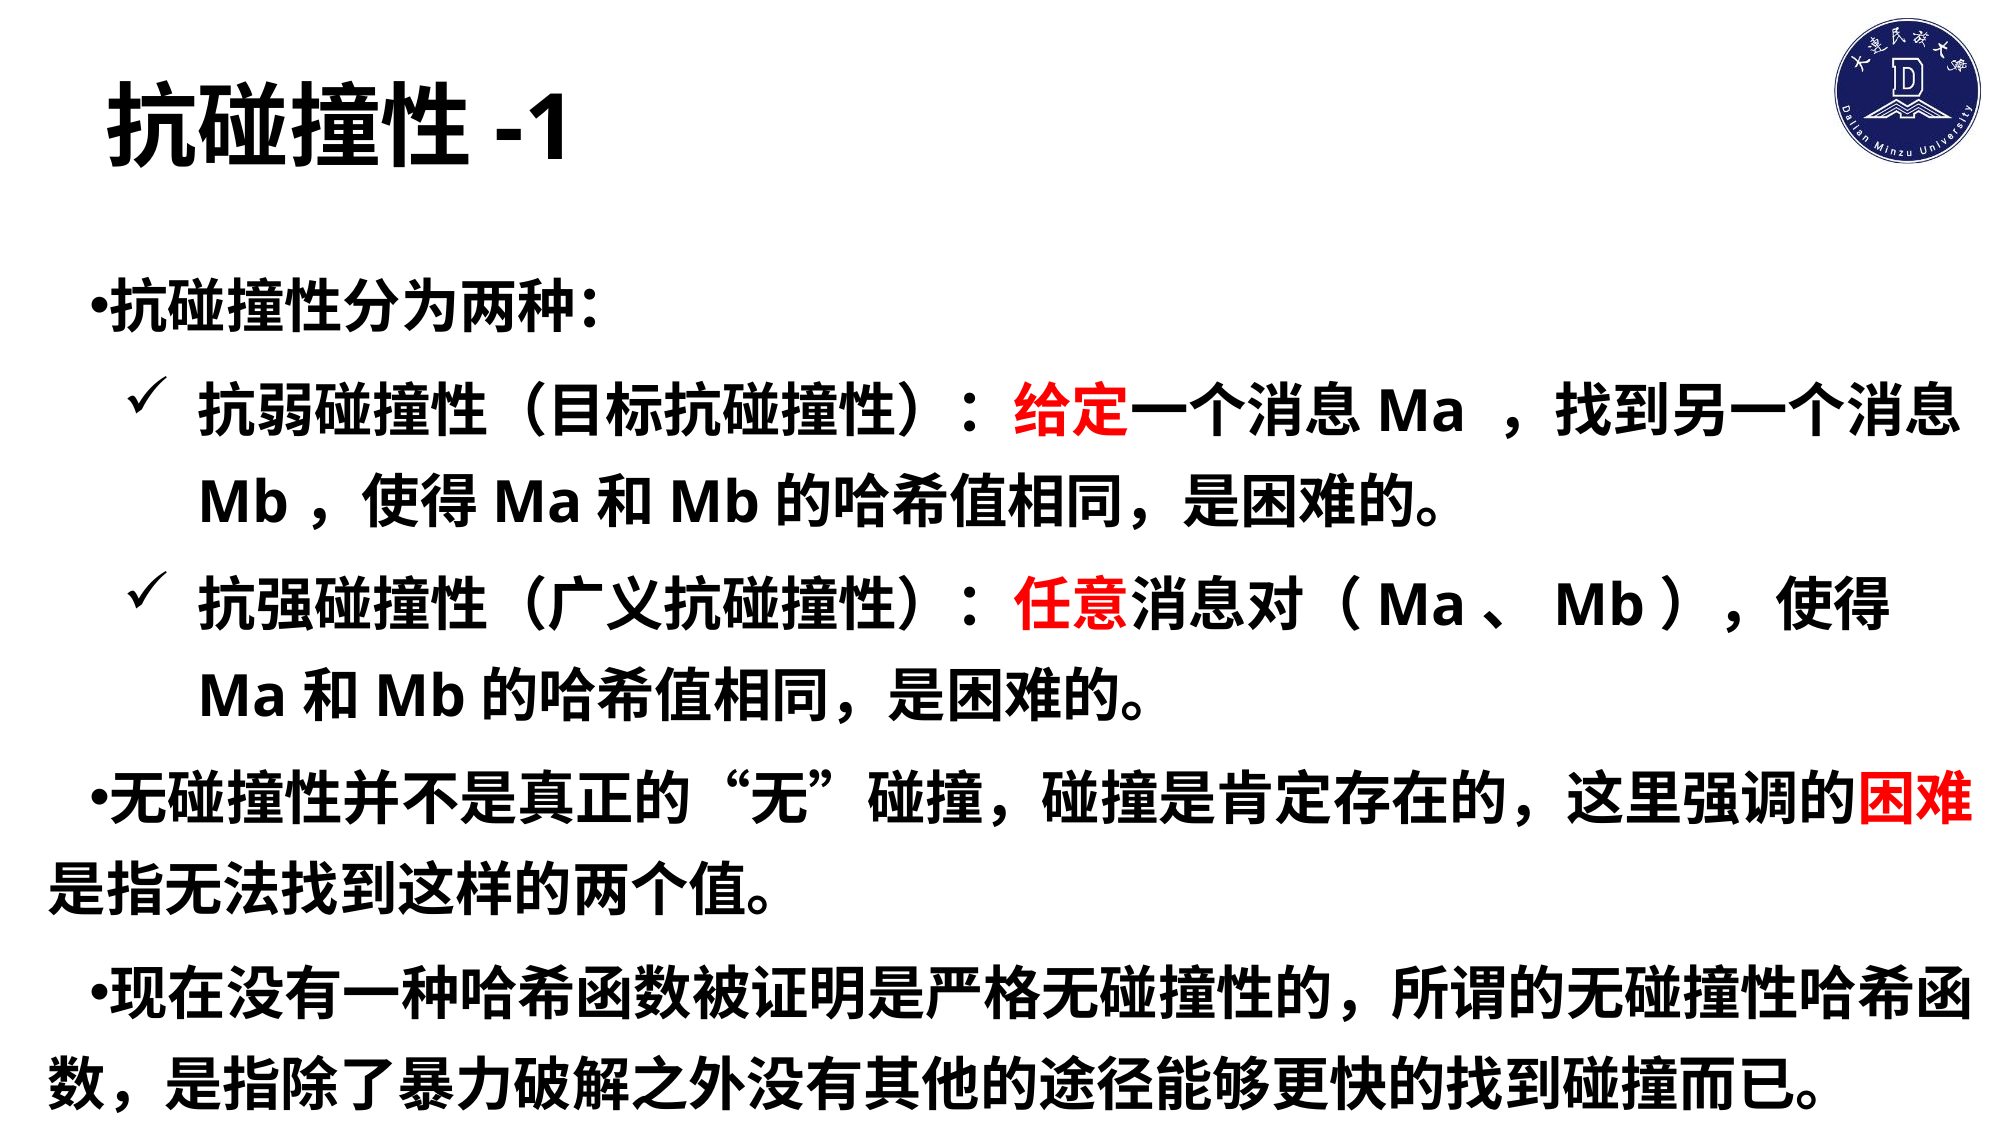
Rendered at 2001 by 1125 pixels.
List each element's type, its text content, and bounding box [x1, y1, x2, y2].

title 抗碰撞性-1 [90, 54, 1600, 206]
text_box 抗碰撞性分为两种： 抗弱碰撞性（目标抗碰撞性）：给定一个消息Ma ，找到另一个消息Mb，使得Ma和Mb的哈希值相同，是困难的。 抗强碰撞性（广义抗碰撞性）：任意消息对（Ma、Mb），使得Ma和Mb的哈希值相同，是困难的。 无碰撞性并不是真正的“无”碰撞，碰撞是肯定存在的，这里强调的困难是指无法找到这样的两个值。 现在没有一种哈希函数被证明是严格无碰撞性的，所谓的无碰撞性哈希函数，是指除了暴力破解之外没有其他的途径能够更快的找到碰撞而已。 [21, 240, 2000, 1125]
picture [1833, 16, 1982, 164]
